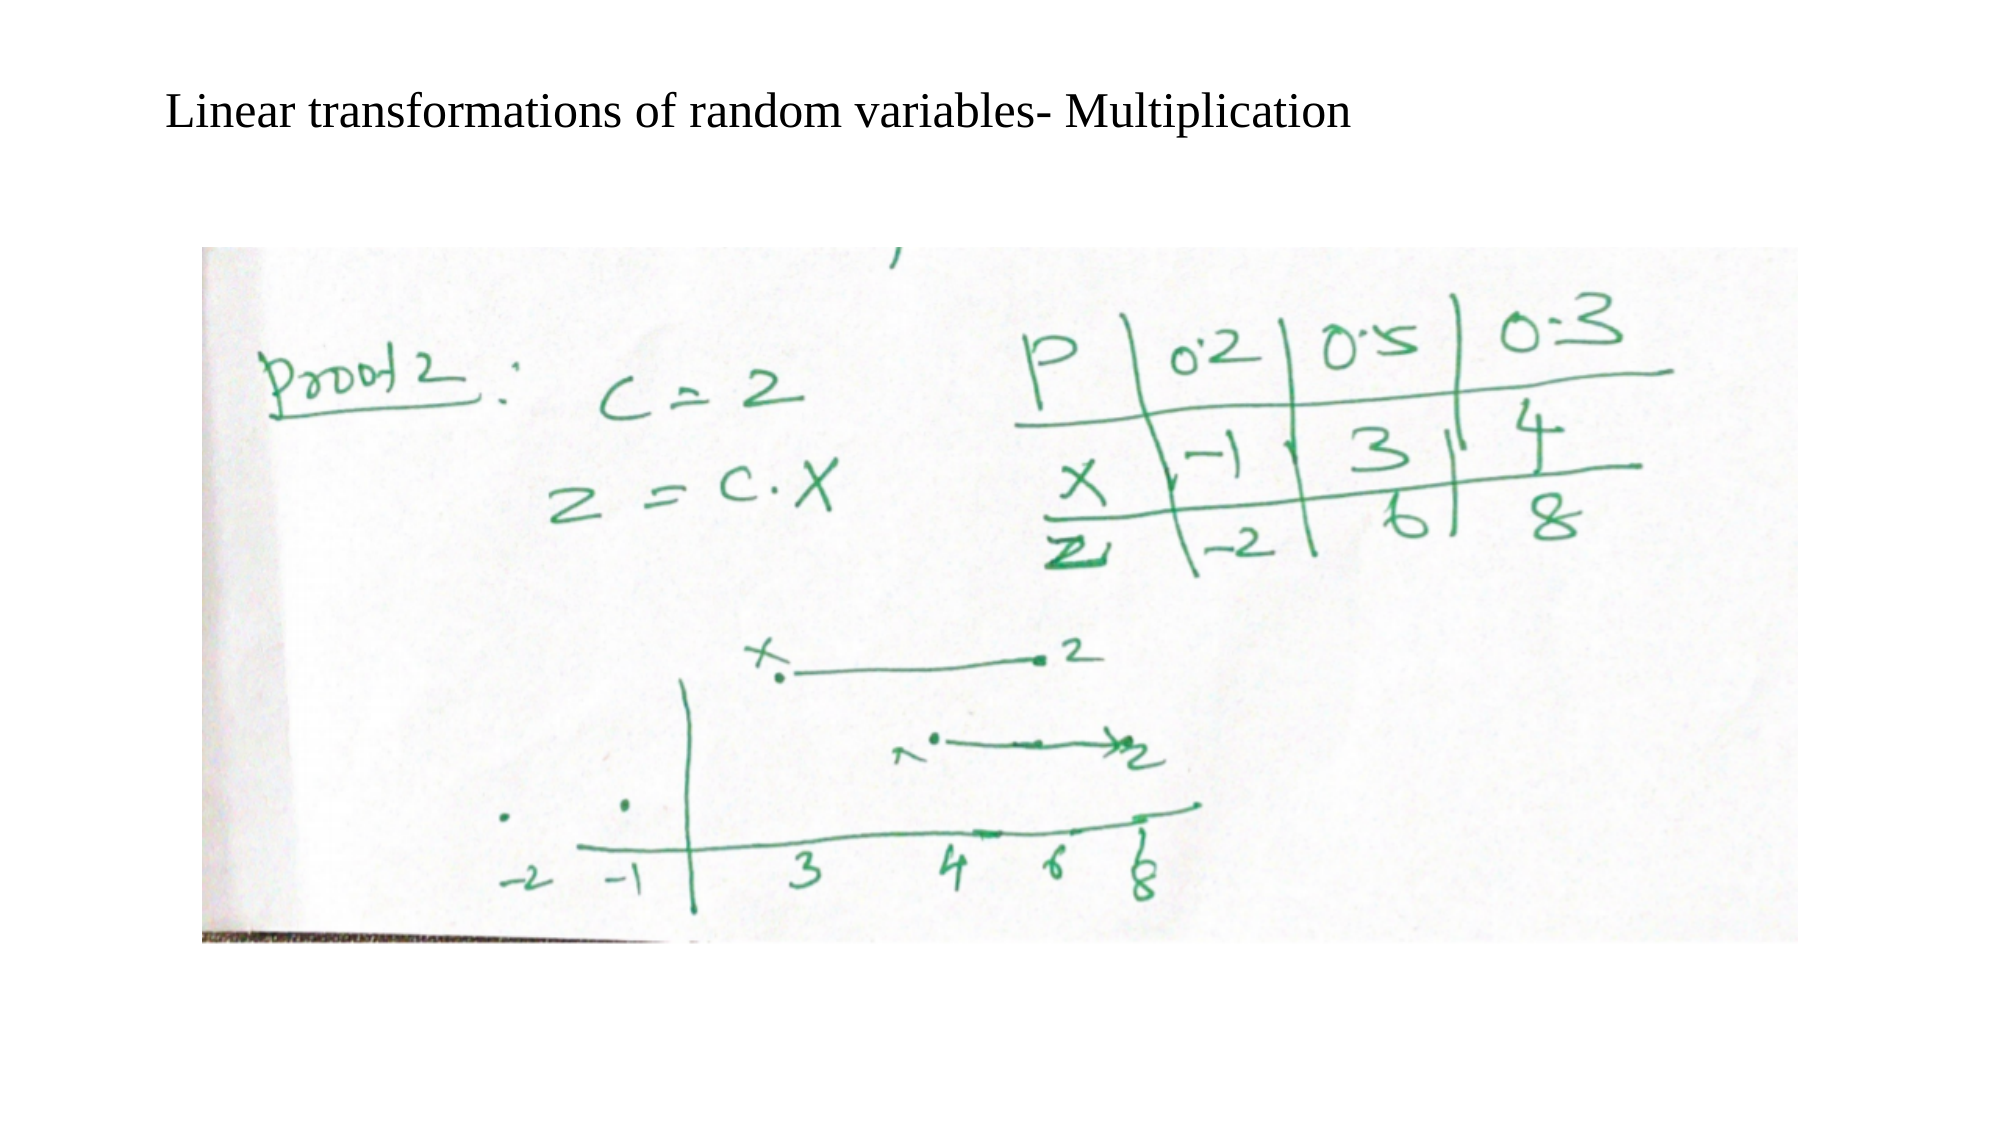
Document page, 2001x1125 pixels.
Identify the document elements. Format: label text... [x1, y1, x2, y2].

title Linear transformations of random variables- Multiplication [150, 58, 1875, 166]
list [202, 247, 1798, 947]
